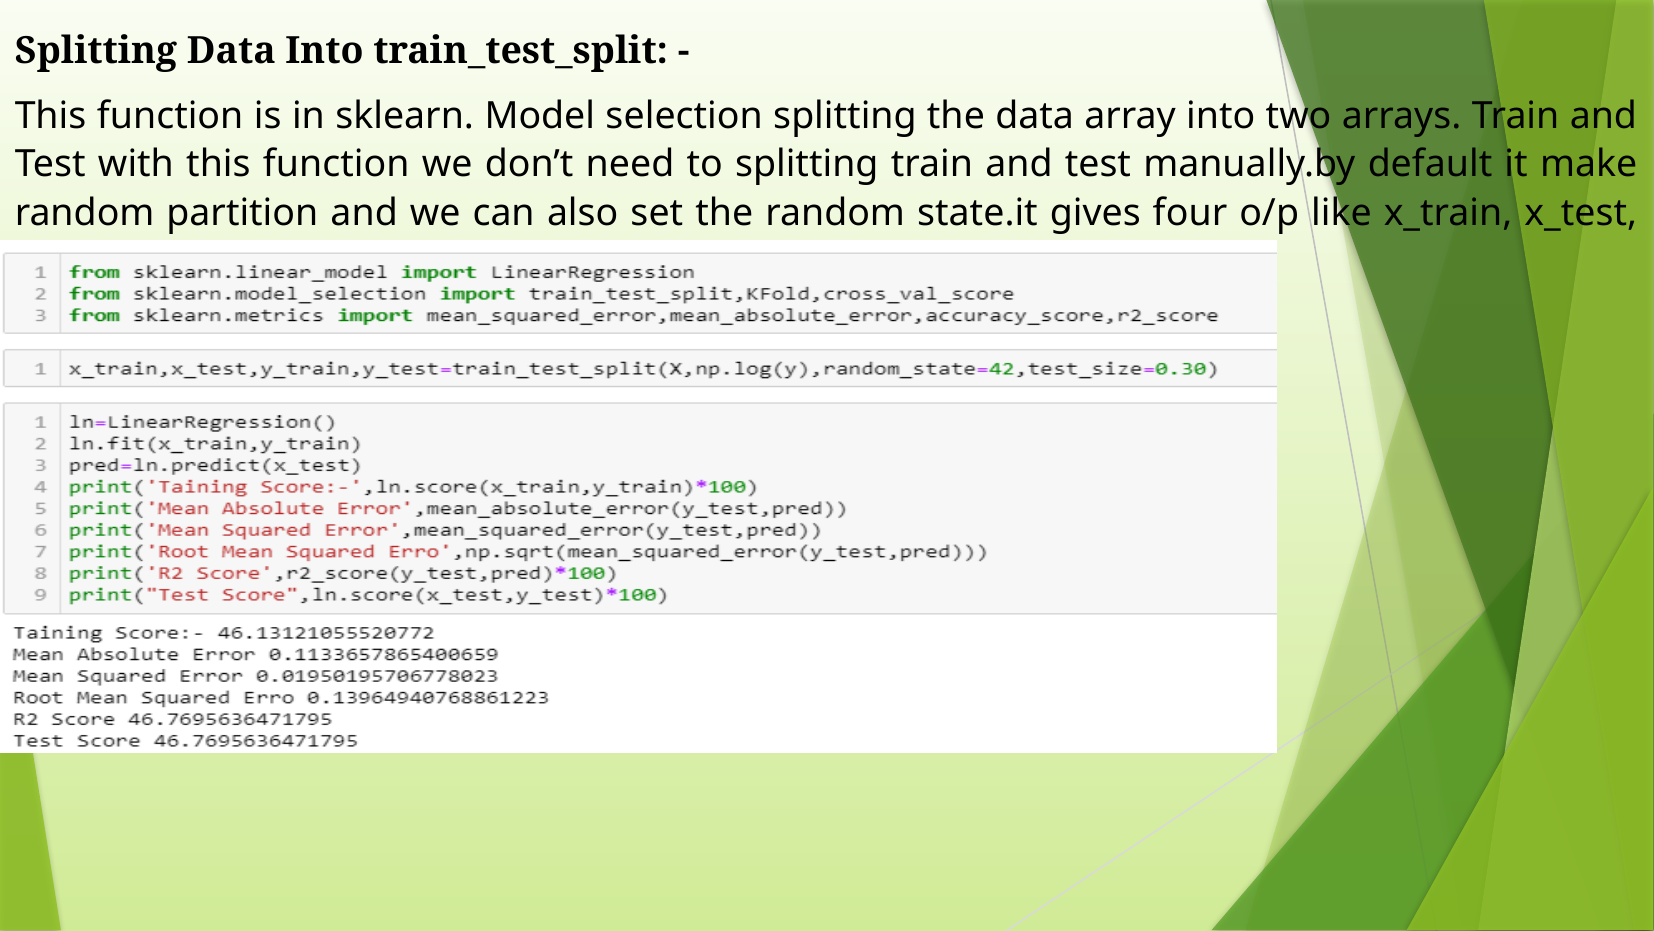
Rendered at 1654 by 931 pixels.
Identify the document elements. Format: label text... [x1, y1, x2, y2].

picture [0, 239, 1278, 753]
text_box Splitting Data Into train_test_split: - This function is in sklearn. Model selection splitting the data array into two arrays. Train and Test with this function we don’t need to splitting train and test manually.by default it make random partition and we can also set the random state.it gives four o/p like x_train, x_test, y_train, y_test. [0, 16, 1654, 289]
